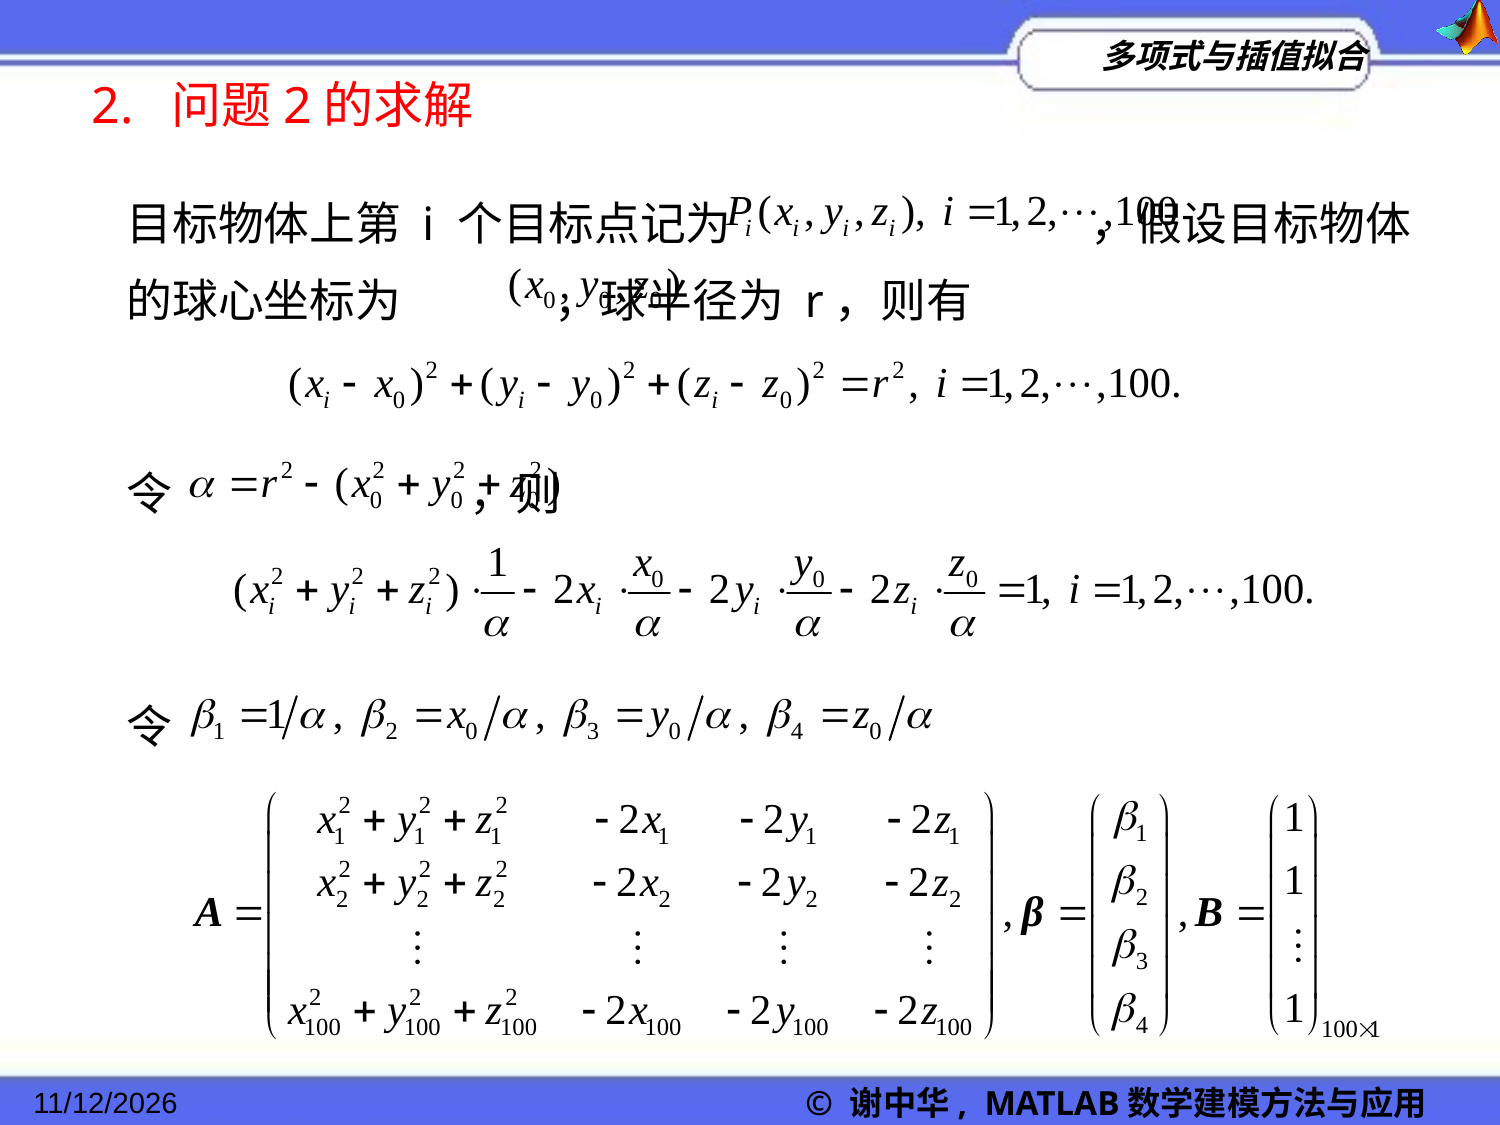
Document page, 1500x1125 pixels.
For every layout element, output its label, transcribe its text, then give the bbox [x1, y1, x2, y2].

footer © 谢中华, MATLAB数学建模方法与应用 [749, 1074, 1483, 1118]
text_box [282, 351, 1188, 420]
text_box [111, 165, 1436, 329]
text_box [226, 535, 1321, 647]
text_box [184, 784, 1389, 1048]
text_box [182, 685, 943, 751]
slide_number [17, 1077, 369, 1121]
text_box 令 [112, 668, 1435, 761]
text_box 2. 问题2的求解 [76, 66, 1304, 142]
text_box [111, 435, 1436, 521]
picture [0, 0, 1500, 1125]
